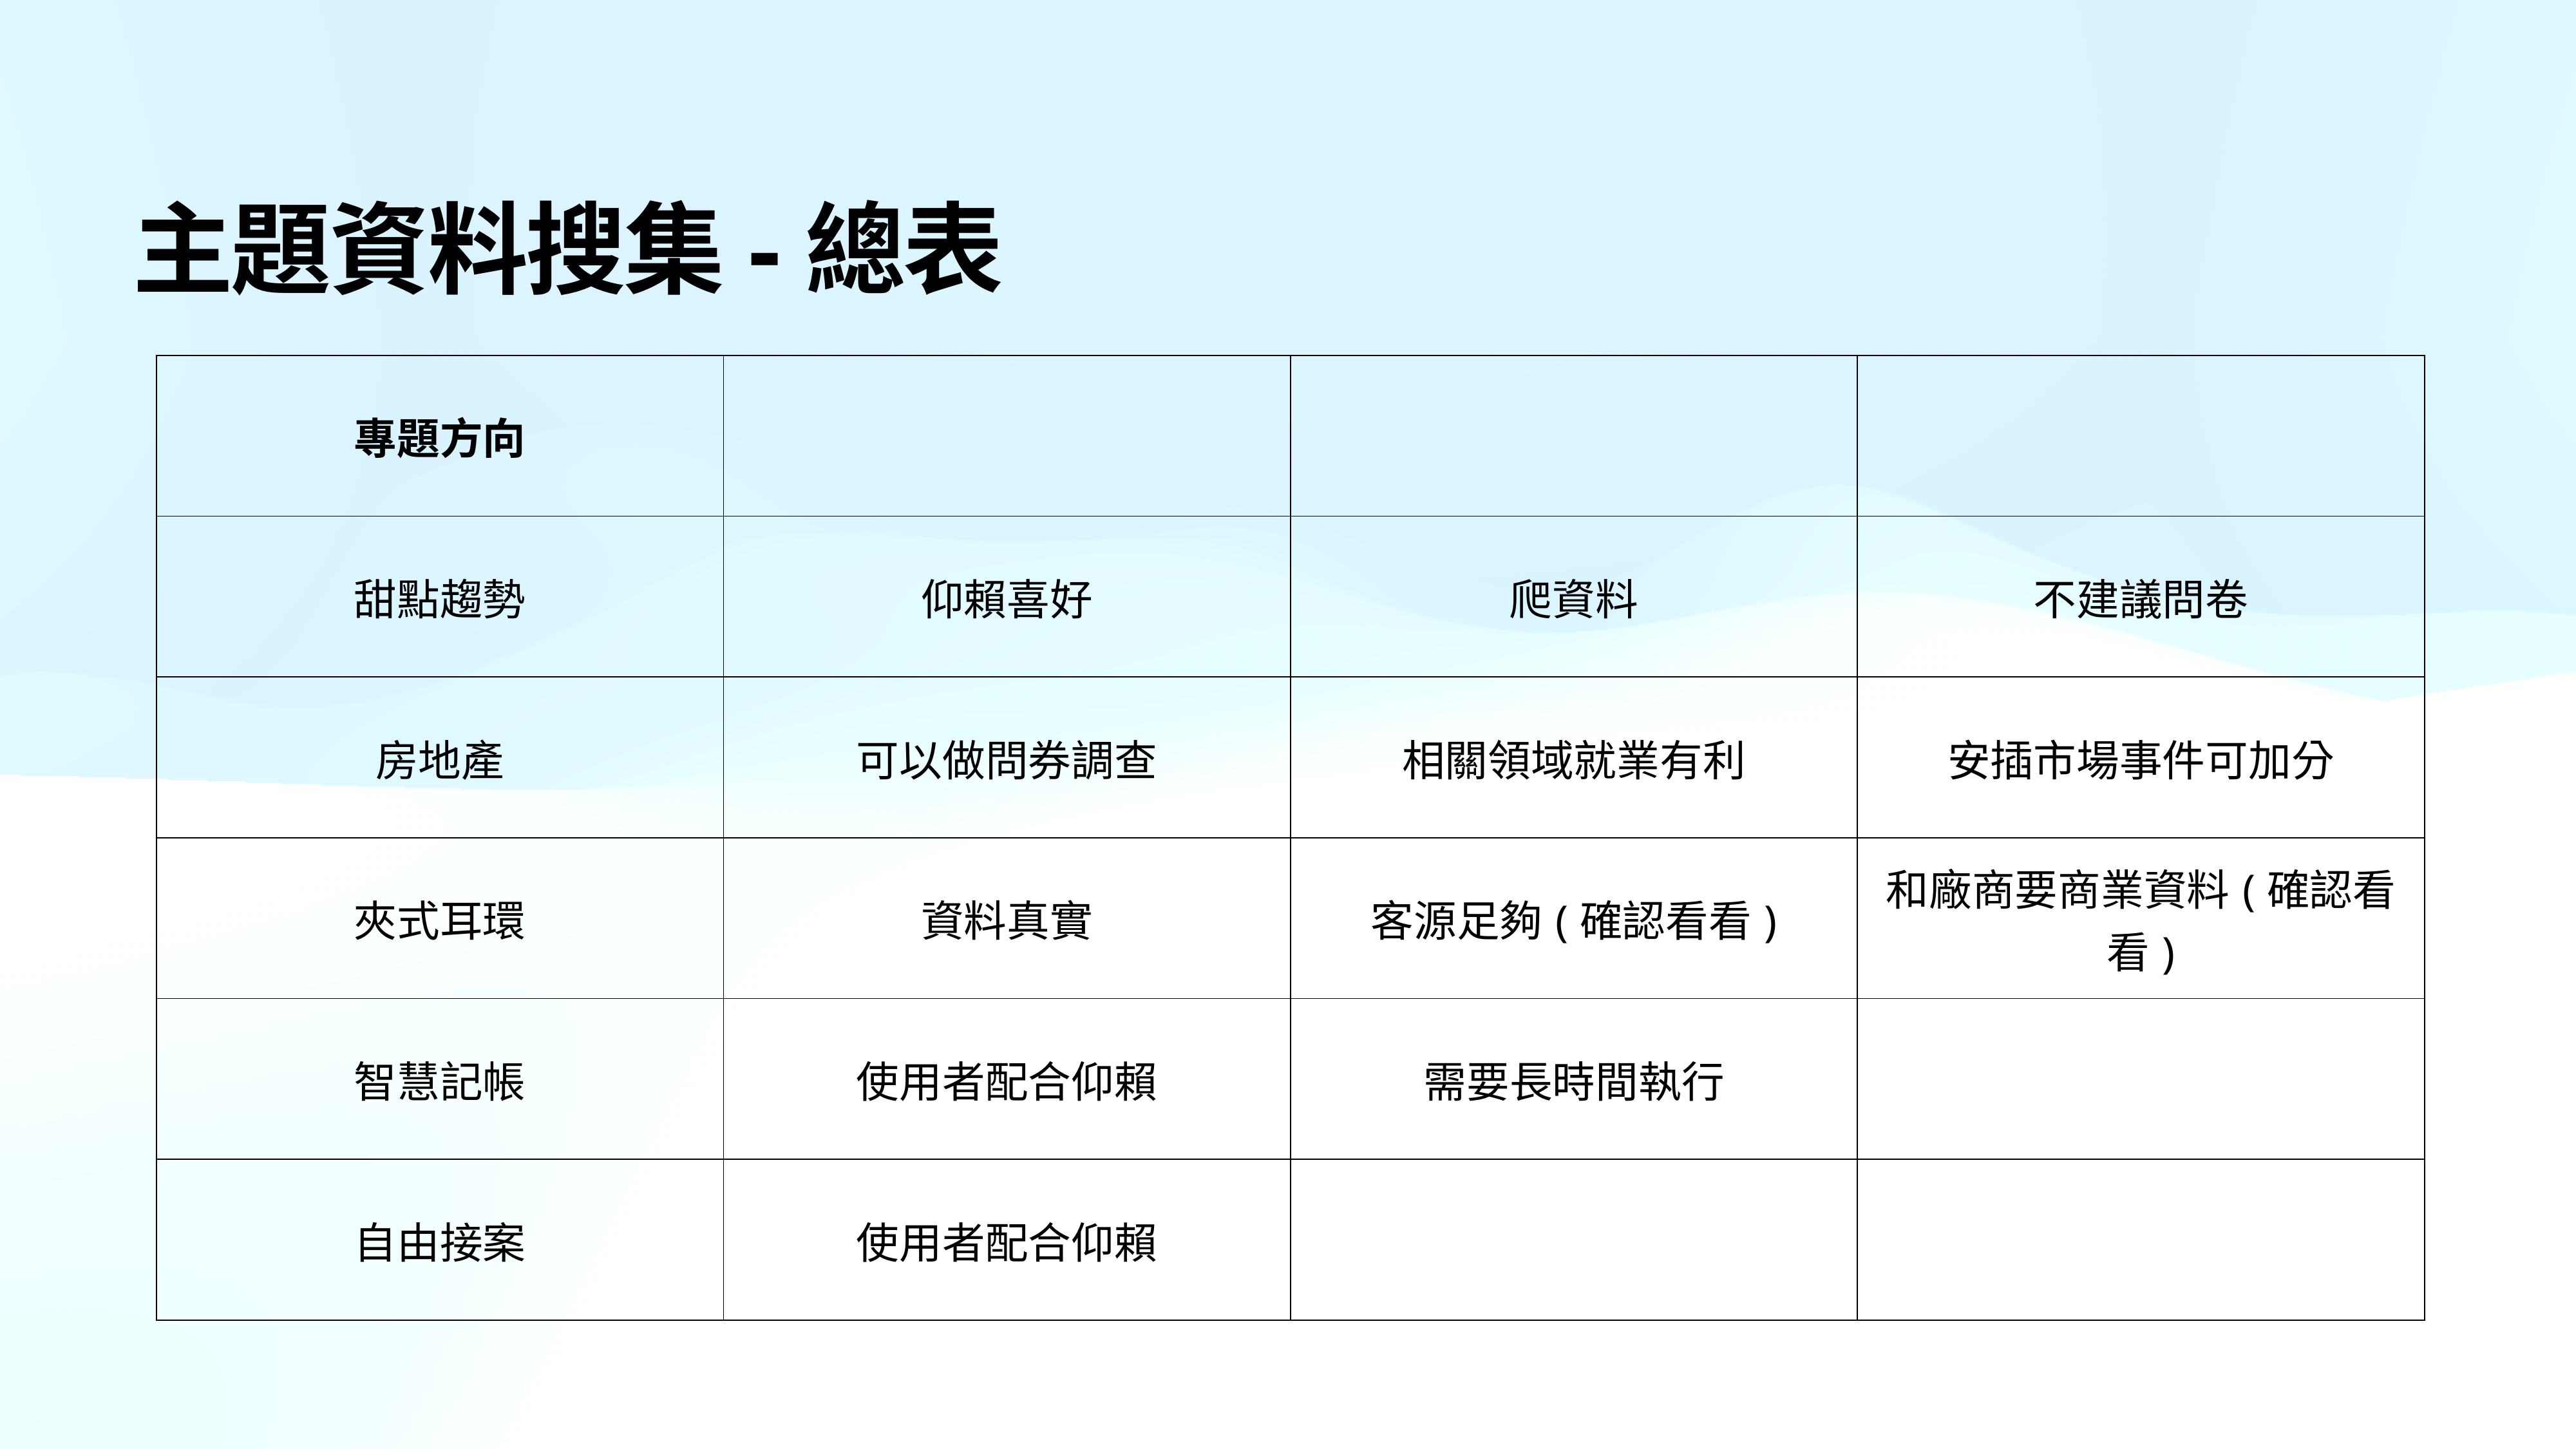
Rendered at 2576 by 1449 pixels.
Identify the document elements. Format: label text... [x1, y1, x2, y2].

table_cell 夾式耳環 [157, 838, 723, 998]
table_cell 爬資料 [1291, 516, 1857, 676]
table_cell 客源足夠(確認看看) [1291, 838, 1857, 998]
table_cell 使用者配合仰賴 [724, 1160, 1290, 1320]
table_cell 資料真實 [724, 838, 1290, 998]
table_cell 需要長時間執行 [1291, 999, 1857, 1159]
table_cell 智慧記帳 [157, 999, 723, 1159]
table_cell 仰賴喜好 [724, 516, 1290, 676]
table_header [1291, 356, 1857, 516]
table_cell 相關領域就業有利 [1291, 677, 1857, 837]
table_cell 可以做問券調查 [724, 677, 1290, 837]
table_header [724, 356, 1290, 516]
table_cell 安插市場事件可加分 [1858, 677, 2424, 837]
table_cell 甜點趨勢 [157, 516, 723, 676]
table_cell [1858, 1160, 2424, 1320]
title 主題資料搜集-總表 [127, 204, 2449, 356]
table_cell 房地產 [157, 677, 723, 837]
table_cell [1291, 1160, 1857, 1320]
picture [0, 0, 2576, 1449]
table_cell 自由接案 [157, 1160, 723, 1320]
table_cell [1858, 999, 2424, 1159]
table_cell 使用者配合仰賴 [724, 999, 1290, 1159]
table_cell 和廠商要商業資料(確認看看) [1858, 838, 2424, 998]
table_header [1858, 356, 2424, 516]
table_cell 不建議問卷 [1858, 516, 2424, 676]
table_header 專題方向 [157, 356, 723, 516]
